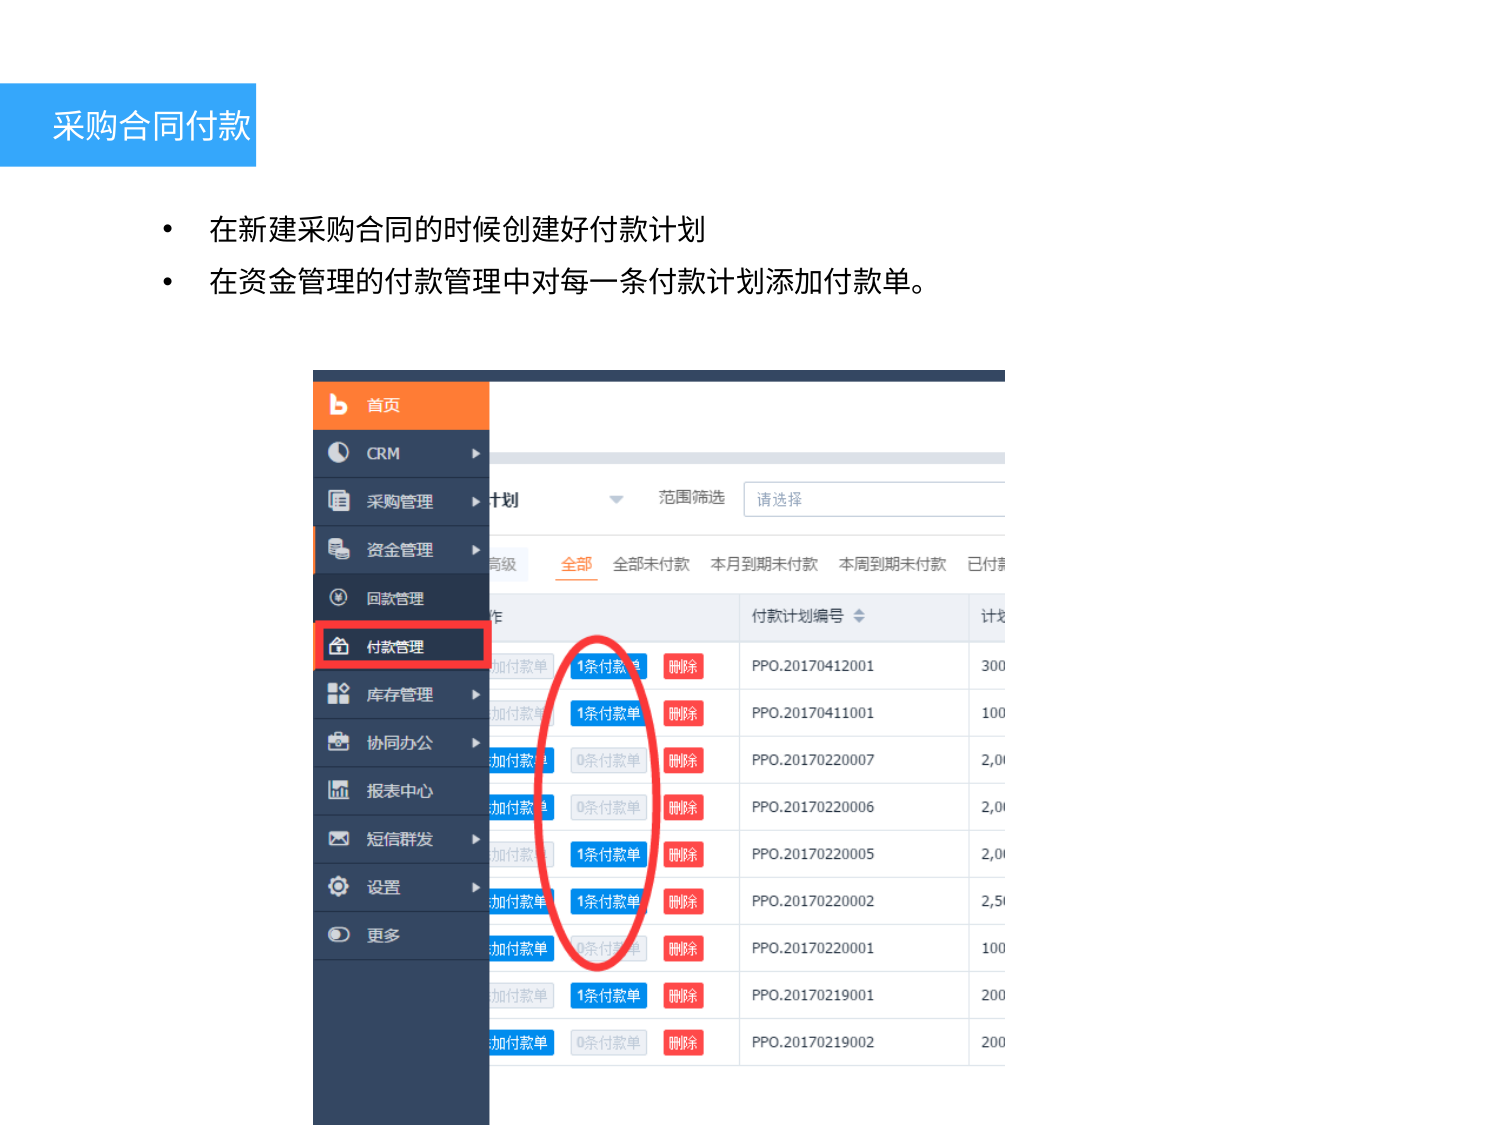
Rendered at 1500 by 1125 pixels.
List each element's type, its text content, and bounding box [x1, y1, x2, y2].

picture [313, 370, 1005, 1125]
text_box 采购合同付款 [37, 97, 267, 153]
text_box 在新建采购合同的时候创建好付款计划 在资金管理的付款管理中对每一条付款计划添加付款单。 [147, 186, 1301, 306]
